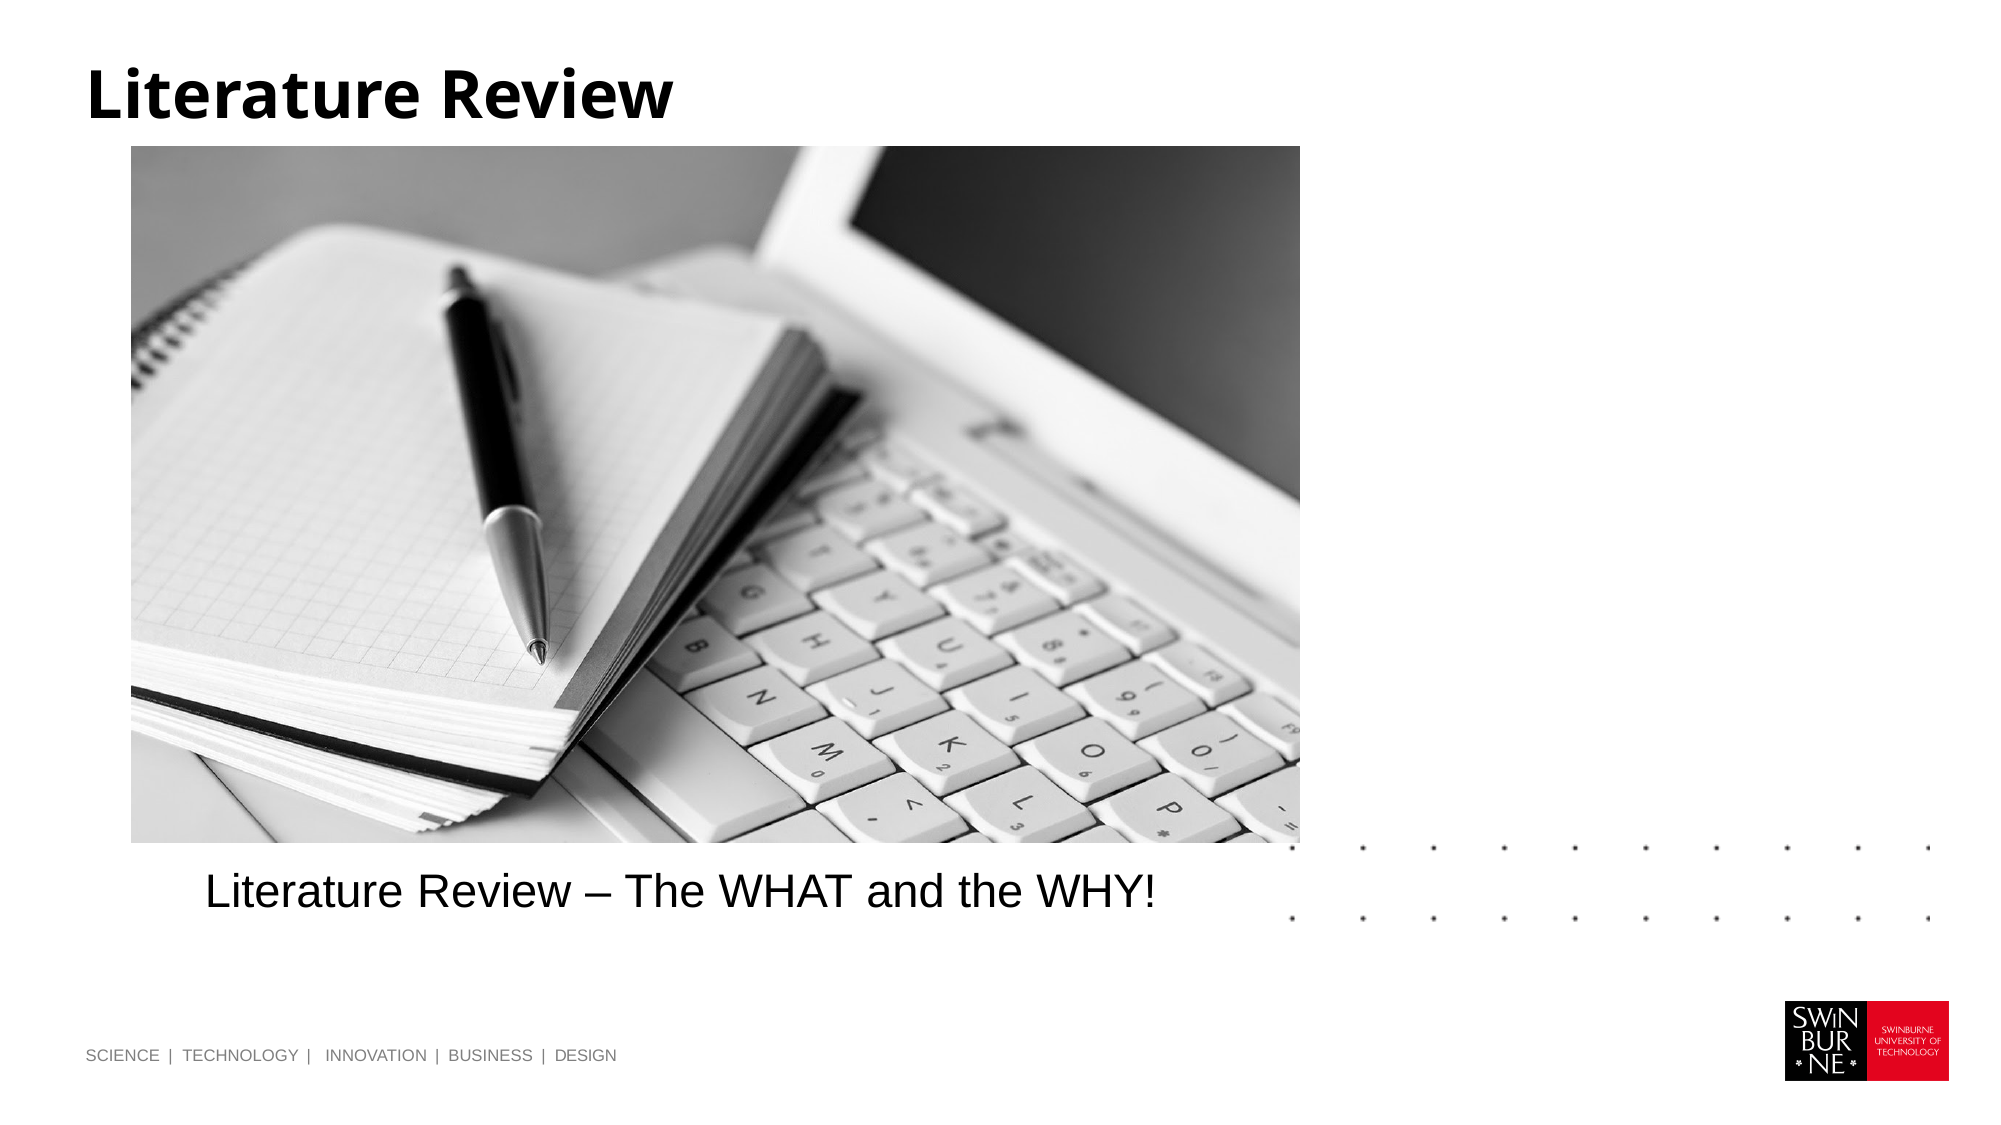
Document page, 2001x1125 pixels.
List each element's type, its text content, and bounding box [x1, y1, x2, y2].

picture [1785, 1001, 1949, 1081]
text_box Literature Review – The WHAT and the WHY! [200, 856, 1163, 917]
title Literature Review [70, 44, 1199, 133]
picture [130, 146, 1300, 843]
list SCIENCE | TECHNOLOGY | INNOVATION | BUSINESS | DESIGN [70, 1039, 899, 1081]
